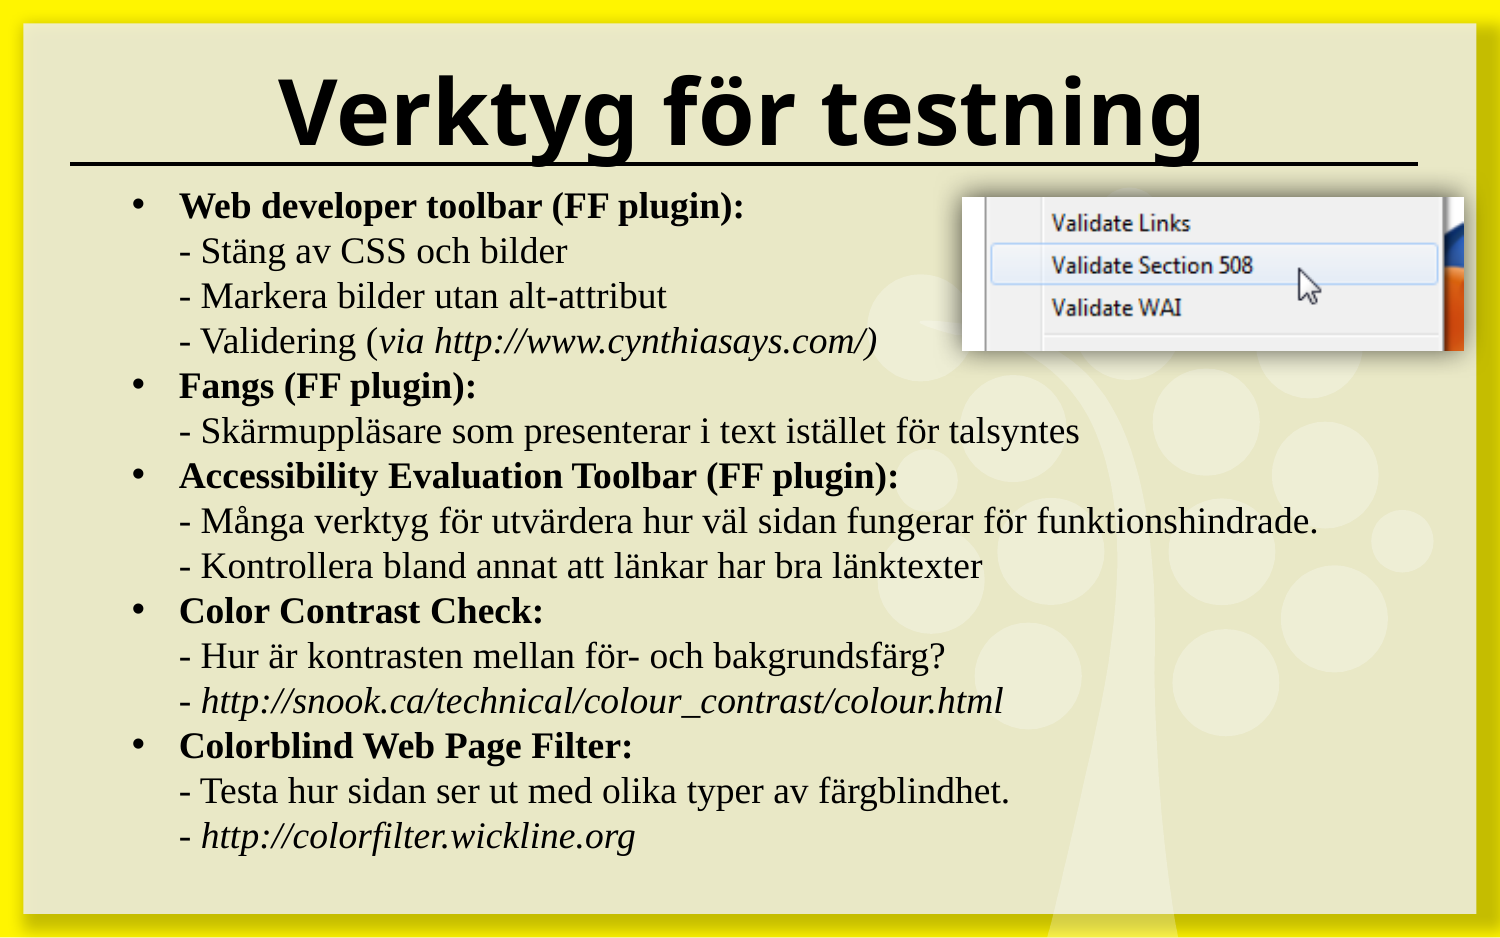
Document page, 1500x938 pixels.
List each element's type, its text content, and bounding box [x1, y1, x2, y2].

subtitle Web developer toolbar (FF plugin): - Stäng av CSS och bilder - Markera bilder utan alt-attribut - Validering (via http://www.cynthiasays.com/) Fangs (FF plugin): - Skärmuppläsare som presenterar i text istället för talsyntes Accessibility Evaluation Toolbar (FF plugin): - Många verktyg för utvärdera hur väl sidan fungerar för funktionshindrade. - Kontrollera bland annat att länkar har bra länktexter Color Contrast Check: - Hur är kontrasten mellan för- och bakgrundsfärg? - http://snook.ca/technical/colour_contrast/colour.html Colorblind Web Page Filter: - Testa hur sidan ser ut med olika typer av färgblindhet. - http://colorfilter.wickline.org [117, 173, 1436, 782]
picture [962, 196, 1464, 351]
title Verktyg för testning [105, 46, 1381, 174]
